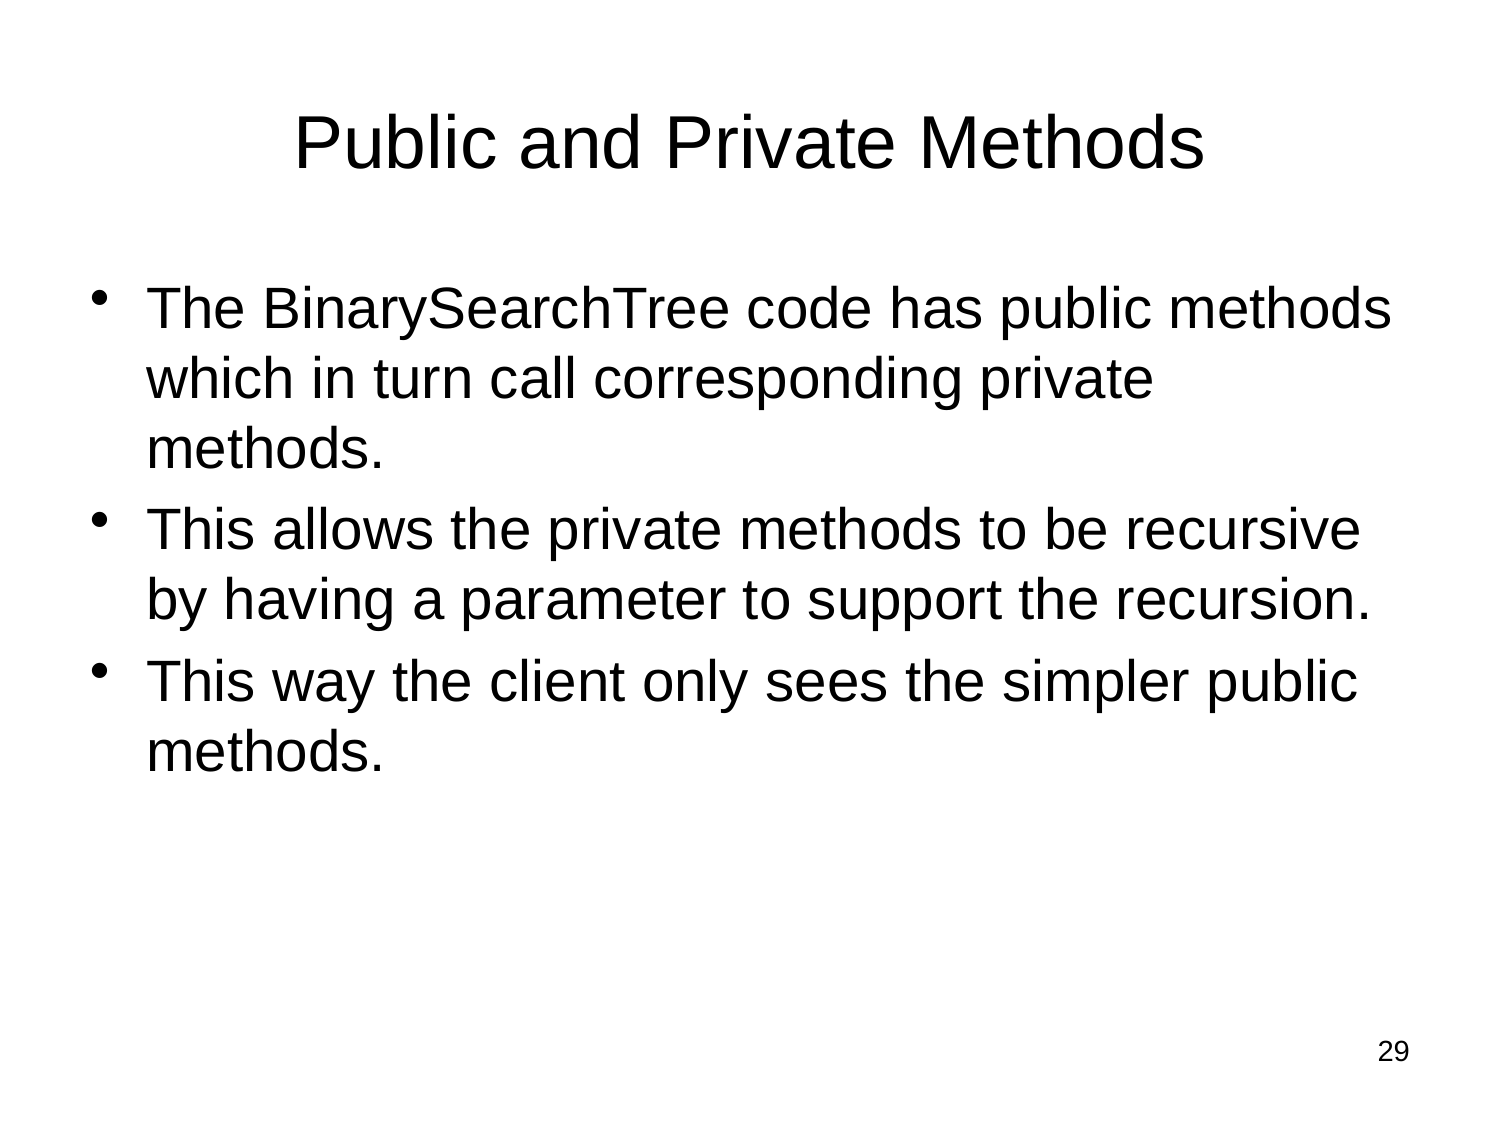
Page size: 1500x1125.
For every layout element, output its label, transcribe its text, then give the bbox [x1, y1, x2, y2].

text_box Public and Private Methods [74, 45, 1425, 233]
slide_number 29 [1074, 1024, 1426, 1103]
text_box The BinarySearchTree code has public methods which in turn call corresponding private methods. This allows the private methods to be recursive by having a parameter to support the recursion. This way the client only sees the simpler public methods. [74, 262, 1425, 1005]
